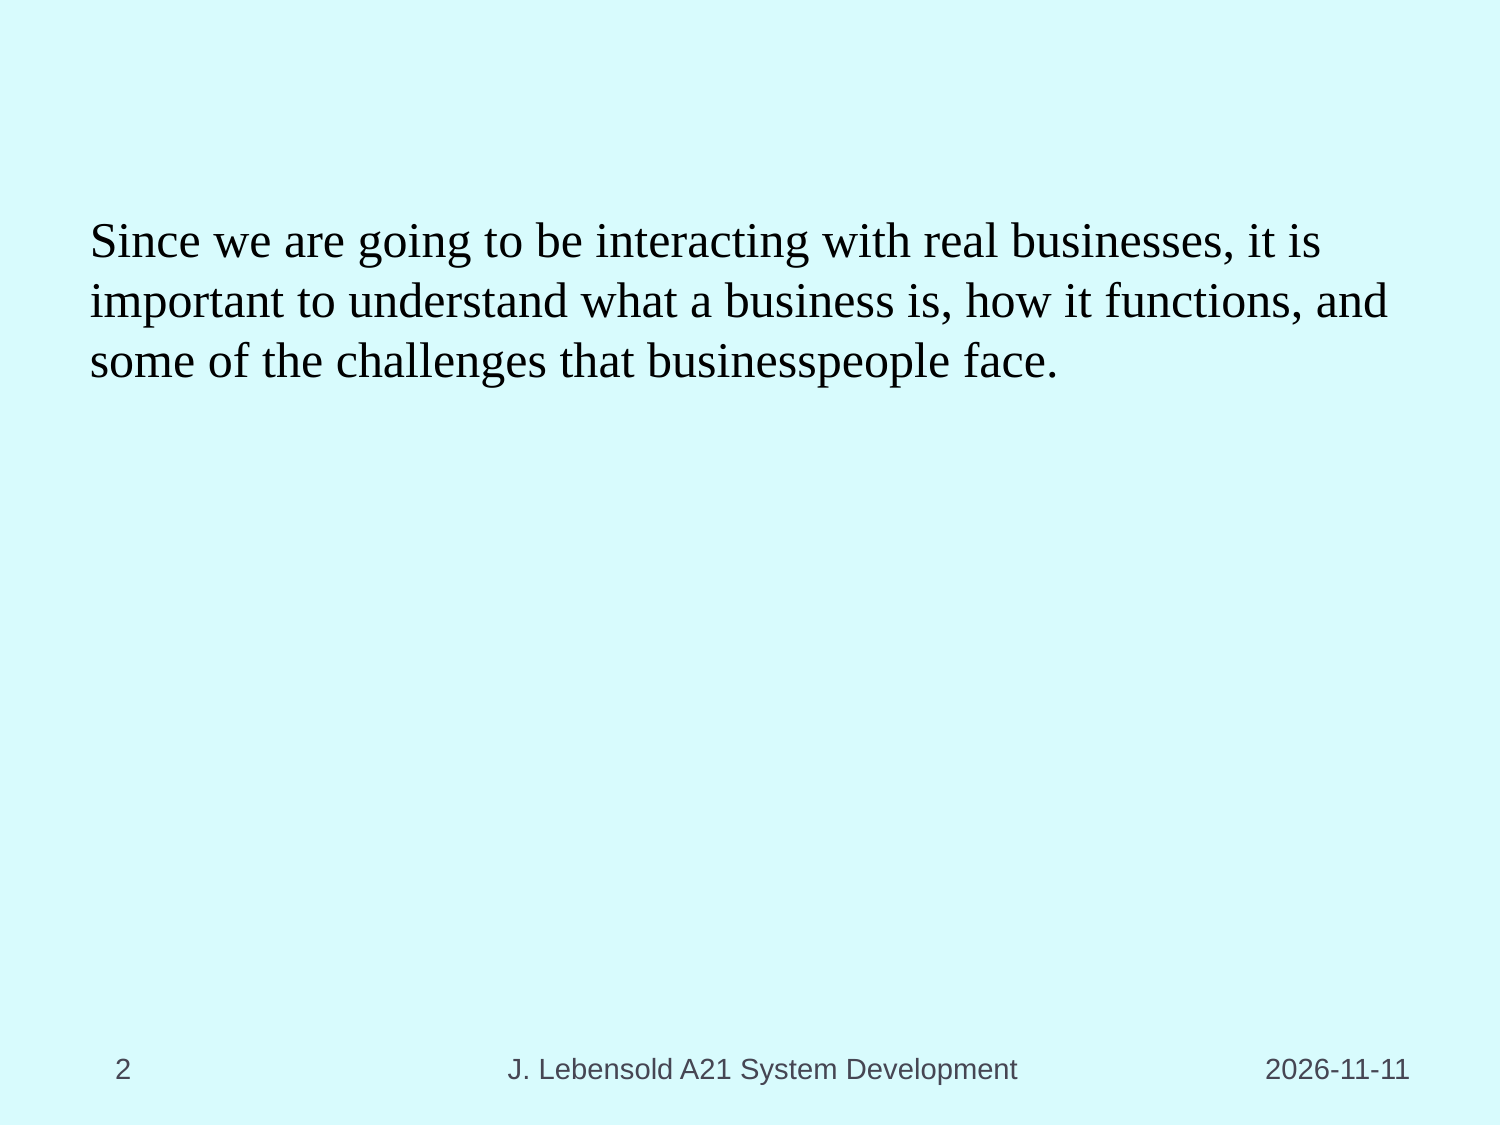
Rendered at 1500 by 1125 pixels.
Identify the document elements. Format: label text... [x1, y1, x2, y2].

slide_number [1051, 1042, 1426, 1103]
footer J. Lebensold A21 System Development [475, 1042, 1051, 1103]
list Since we are going to be interacting with real businesses, it is important to understand what a business is, how it functions, and some of the challenges that businesspeople face. [75, 200, 1425, 1010]
slide_number 2 [100, 1042, 426, 1103]
